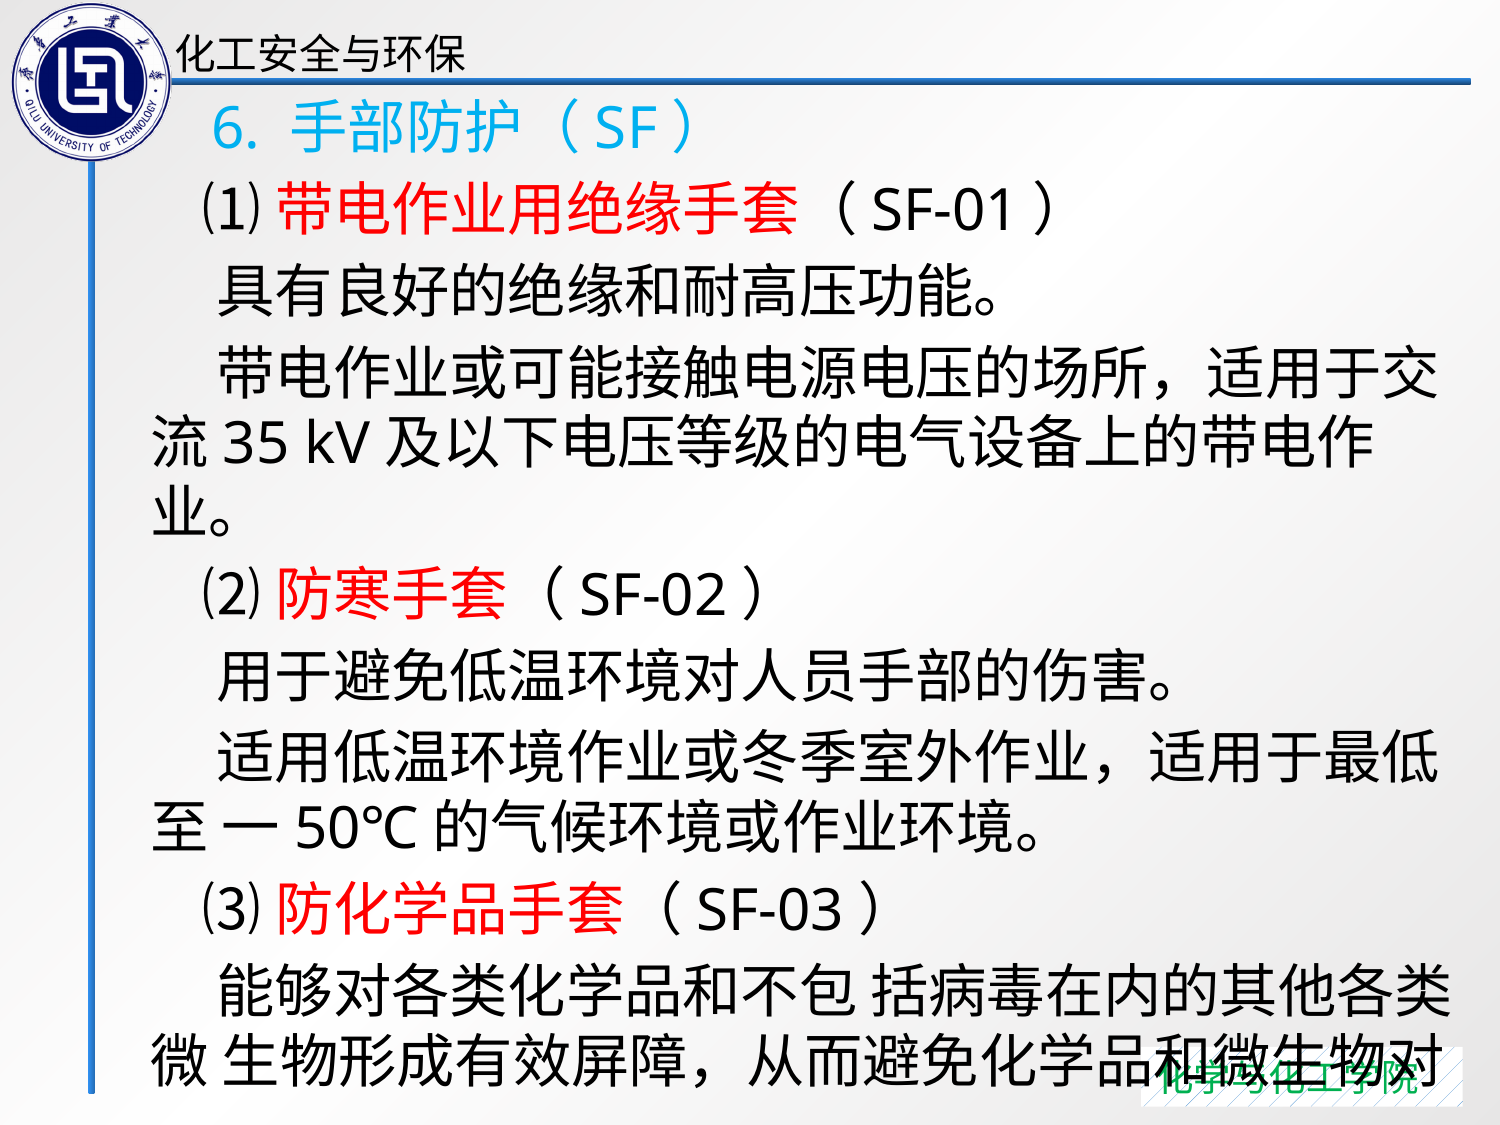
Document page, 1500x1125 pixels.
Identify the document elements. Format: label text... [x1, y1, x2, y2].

picture [11, 2, 172, 162]
list 6. 手部防护（SF） ⑴带电作业用绝缘手套（SF-01） 具有良好的绝缘和耐高压功能。 带电作业或可能接触电源电压的场所，适用于交流35 kV及以下电压等级的电气设备上的带电作业。 ⑵防寒手套（SF-02） 用于避免低温环境对人员手部的伤害。 适用低温环境作业或冬季室外作业，适用于最低至 一50℃的气候环境或作业环境。 ⑶防化学品手套（SF-03） 能够对各类化学品和不包 括病毒在内的其他各类微 生物形成有效屏障，从而避免化学品和微生物对 [135, 82, 1471, 1048]
